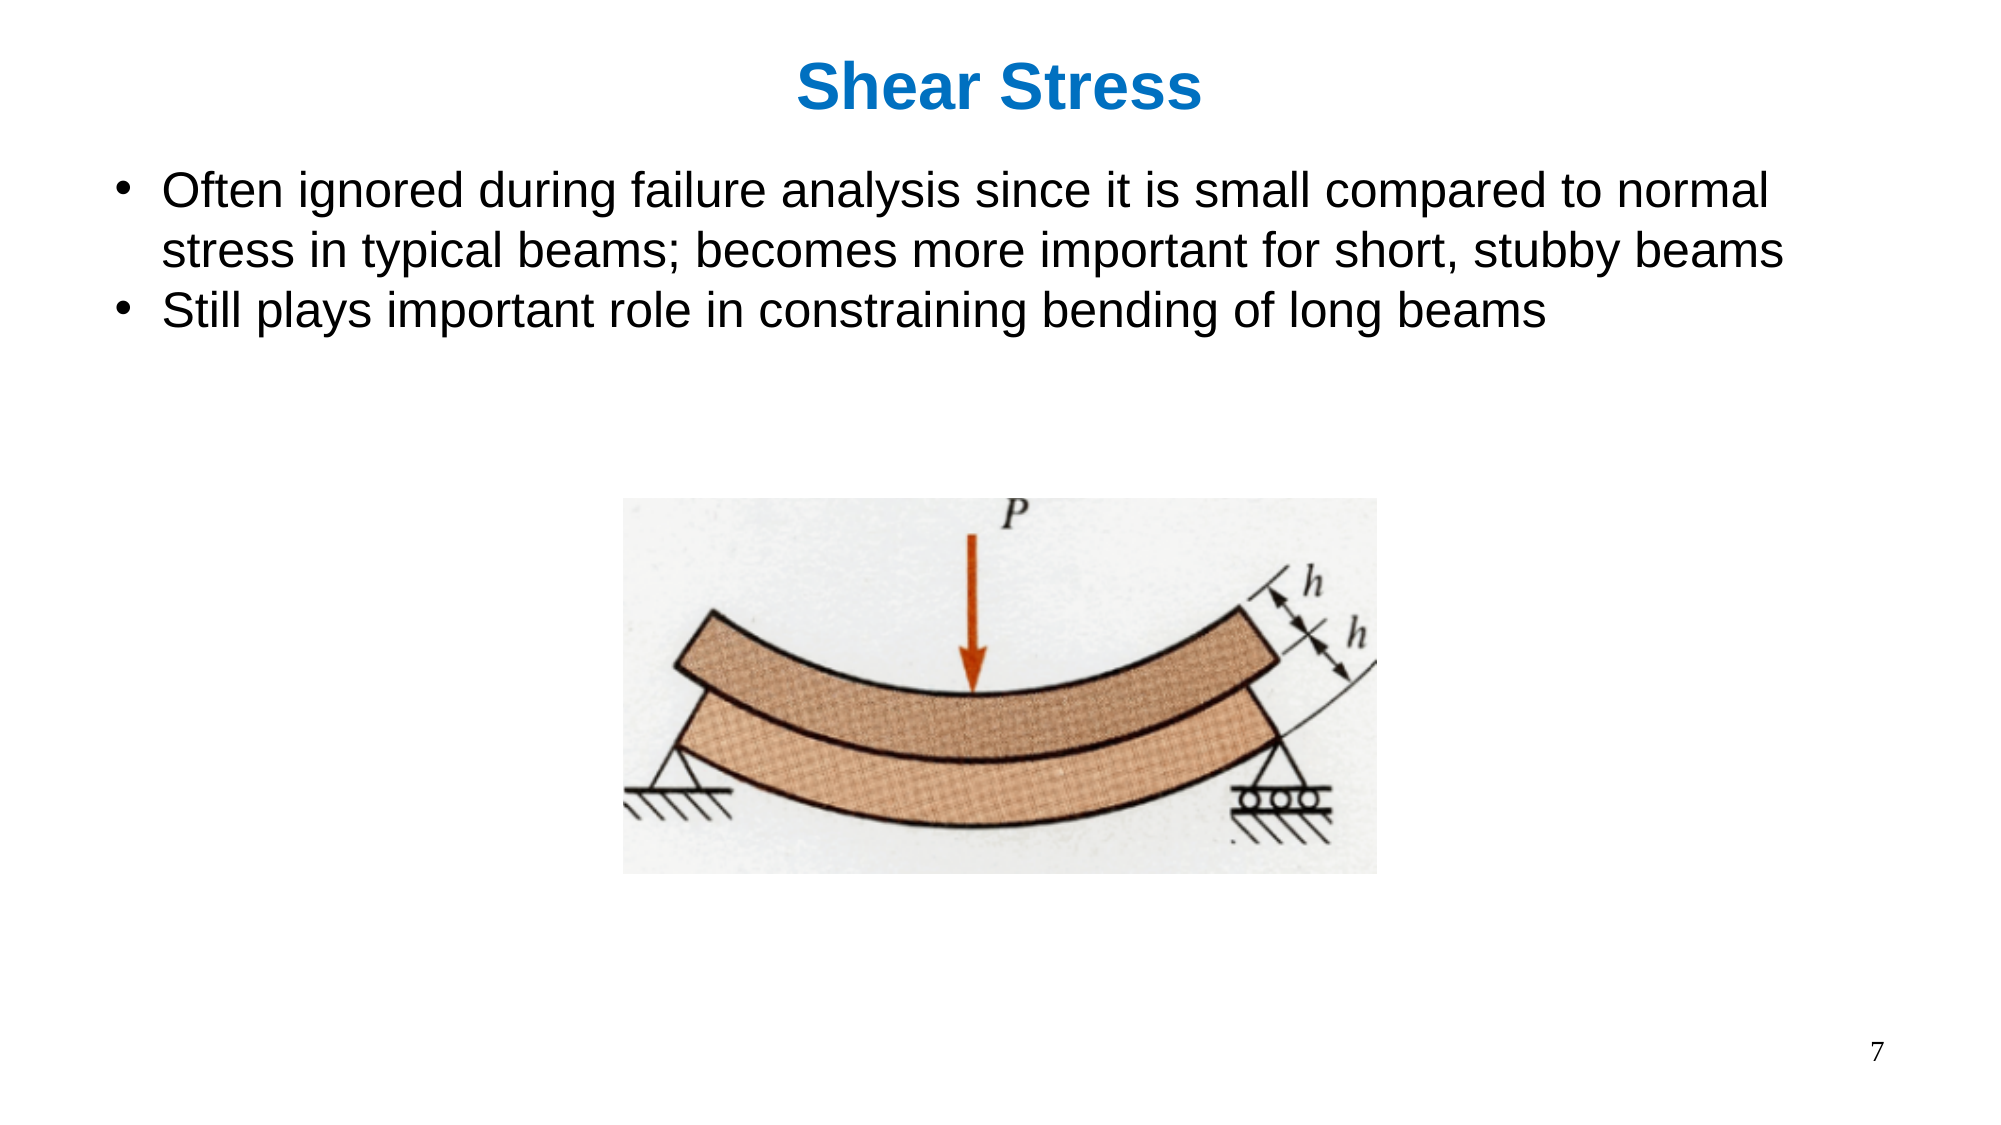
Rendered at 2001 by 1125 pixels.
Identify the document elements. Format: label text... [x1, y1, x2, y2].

text_box Shear Stress [312, 26, 1688, 139]
slide_number 7 [1433, 1024, 1901, 1103]
picture [622, 497, 1378, 874]
text_box Often ignored during failure analysis since it is small compared to normal stress in typical beams; becomes more important for short, stubby beams Still plays important role in constraining bending of long beams [99, 149, 1900, 345]
